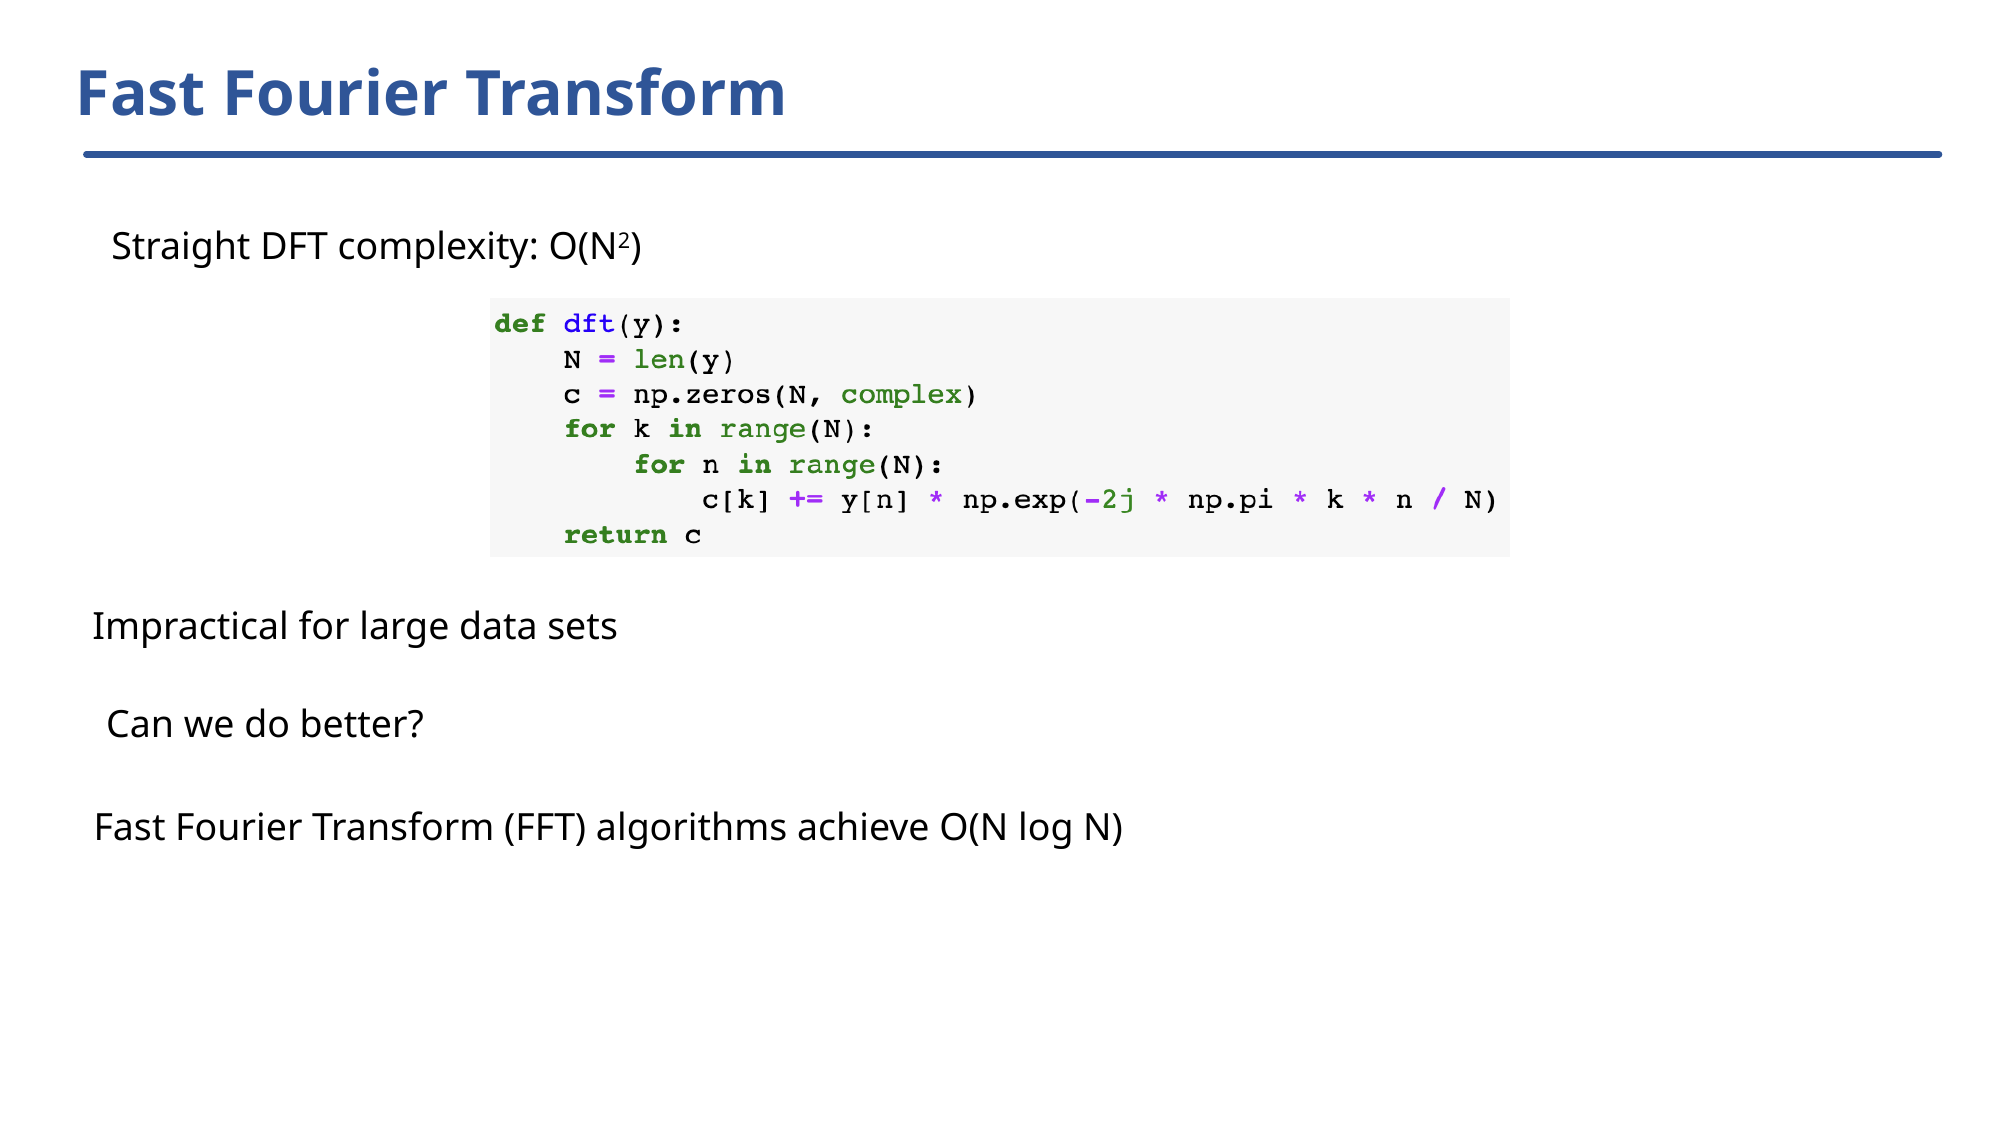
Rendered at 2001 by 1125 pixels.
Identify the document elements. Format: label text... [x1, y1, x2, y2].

text_box Straight DFT complexity: O(N2) [96, 214, 657, 275]
picture [490, 298, 1510, 557]
text_box Impractical for large data sets [77, 594, 634, 655]
title Fast Fourier Transform [60, 0, 1940, 192]
text_box Fast Fourier Transform (FFT) algorithms achieve O(N log N) [78, 795, 1139, 855]
text_box Can we do better? [91, 693, 439, 753]
